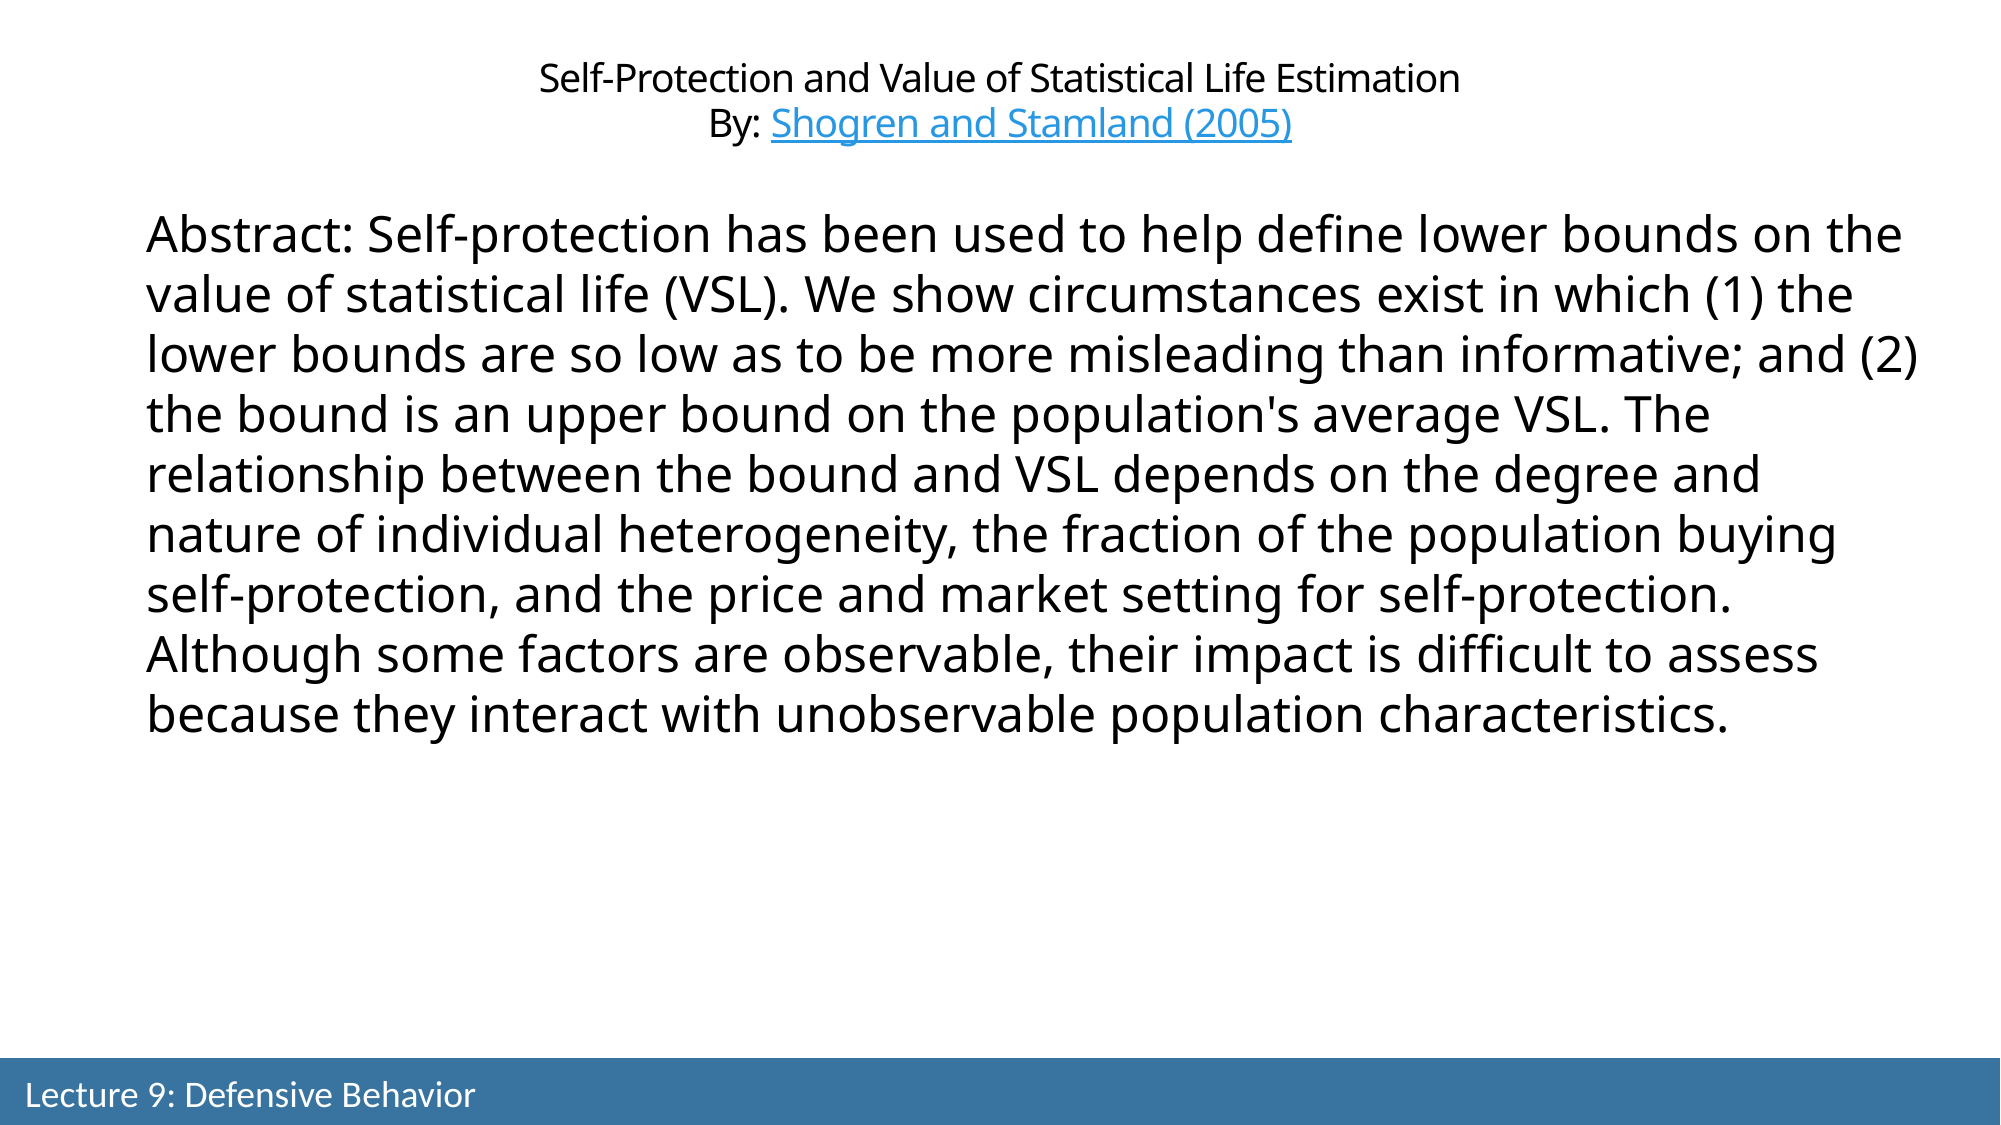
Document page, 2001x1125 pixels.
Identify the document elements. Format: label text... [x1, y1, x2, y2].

text_box Abstract: Self-protection has been used to help define lower bounds on the value of statistical life (VSL). We show circumstances exist in which (1) the lower bounds are so low as to be more misleading than informative; and (2) the bound is an upper bound on the population's average VSL. The relationship between the bound and VSL depends on the degree and nature of individual heterogeneity, the fraction of the population buying self-protection, and the price and market setting for self-protection. Although some factors are observable, their impact is difficult to assess because they interact with unobservable population characteristics. Definition: “…self-protection are investments to reduce either the probability of a bad outcome or the severity of the bad outcome or both.” [56, 195, 1944, 990]
text_box Self-Protection and Value of Statistical Life Estimation By: Shogren and Stamland (2005) [56, 52, 1944, 154]
